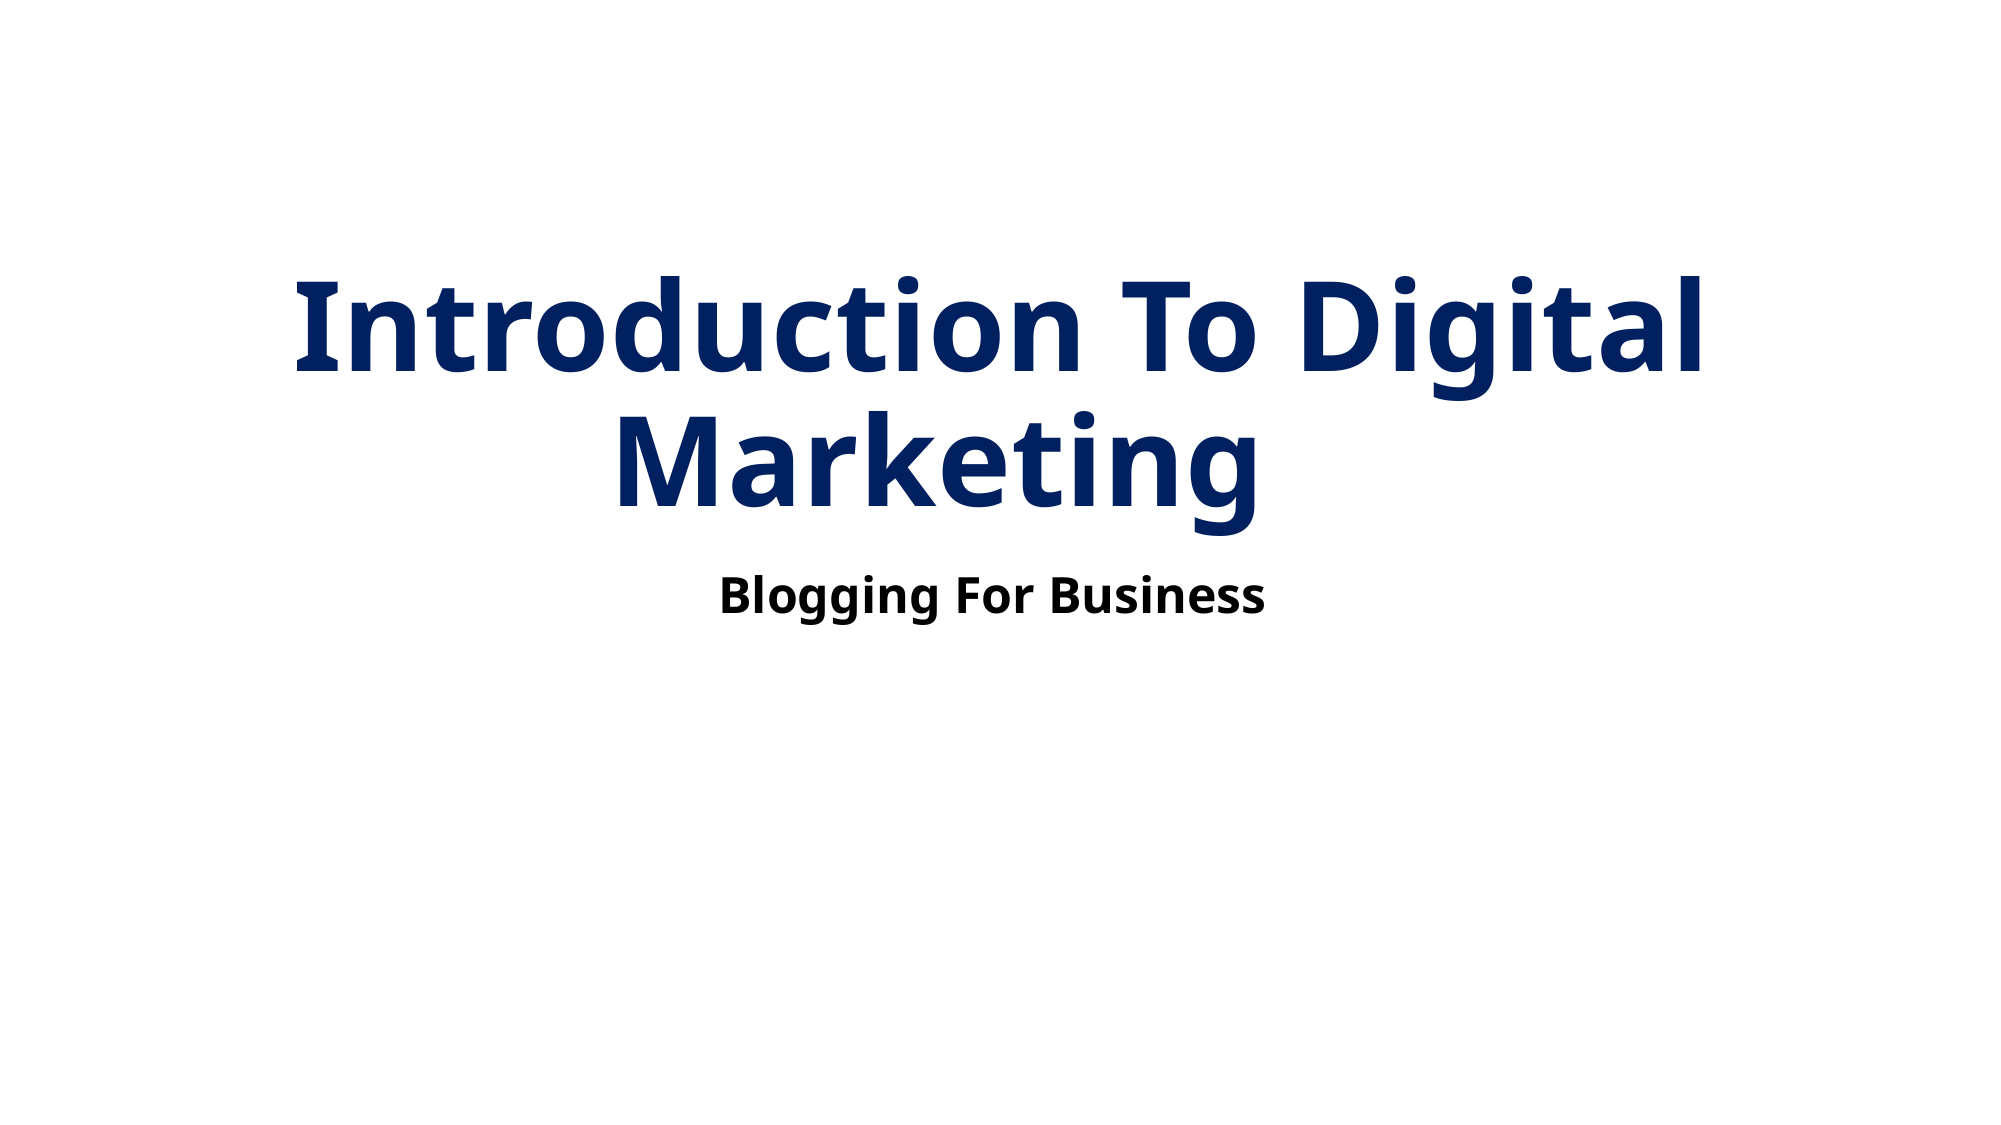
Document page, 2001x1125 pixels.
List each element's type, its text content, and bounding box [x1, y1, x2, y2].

title Introduction To Digital Marketing [252, 149, 1753, 542]
subtitle Blogging For Business [242, 562, 1743, 835]
